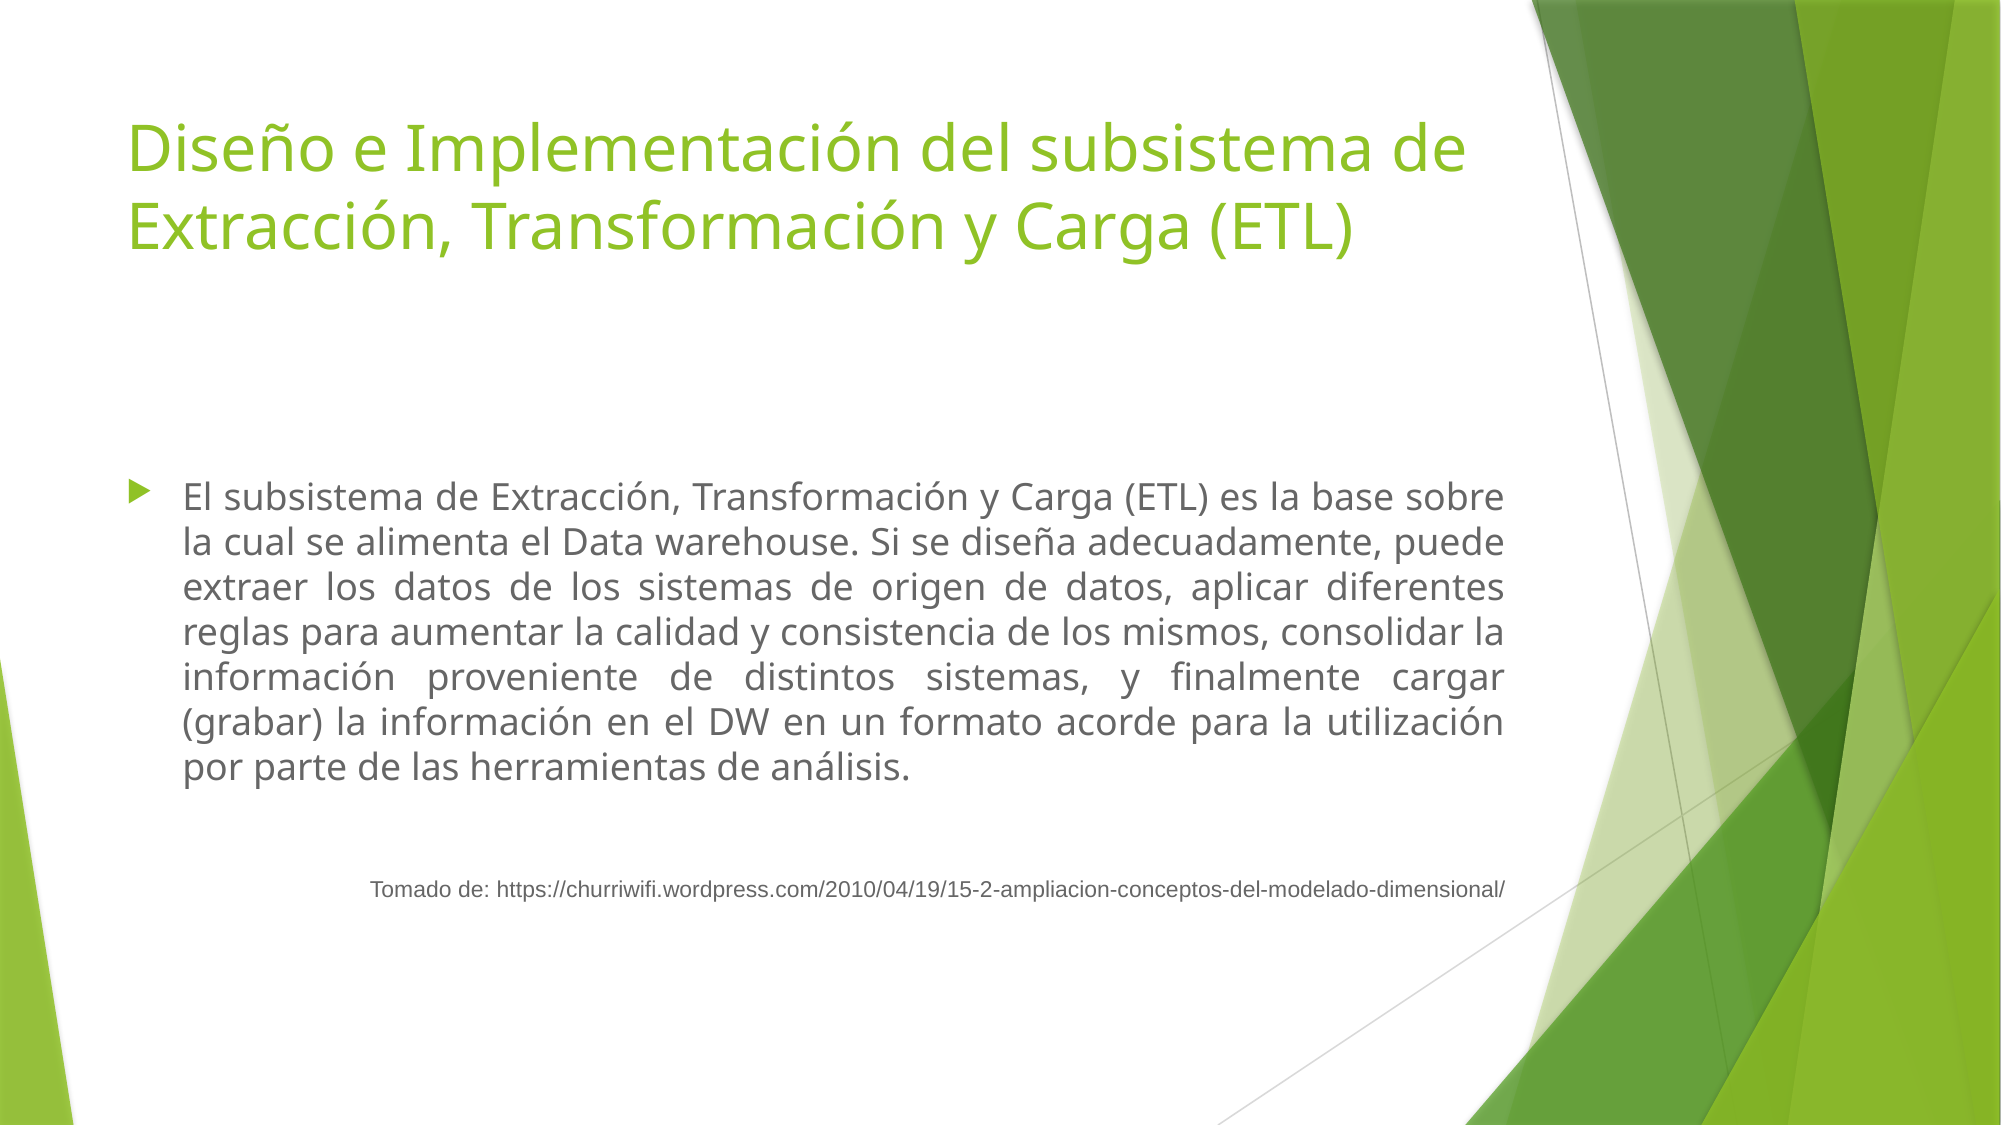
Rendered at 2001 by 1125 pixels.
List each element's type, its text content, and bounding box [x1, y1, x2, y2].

list El subsistema de Extracción, Transformación y Carga (ETL) es la base sobre la cual se alimenta el Data warehouse. Si se diseña adecuadamente, puede extraer los datos de los sistemas de origen de datos, aplicar diferentes reglas para aumentar la calidad y consistencia de los mismos, consolidar la información proveniente de distintos sistemas, y finalmente cargar (grabar) la información en el DW en un formato acorde para la utilización por parte de las herramientas de análisis. Tomado de: https://churriwifi.wordpress.com/2010/04/19/15-2-ampliacion-conceptos-del-modelado-dimensional/ [111, 354, 1522, 992]
title Diseño e Implementación del subsistema de Extracción, Transformación y Carga (ETL) [111, 99, 1522, 317]
